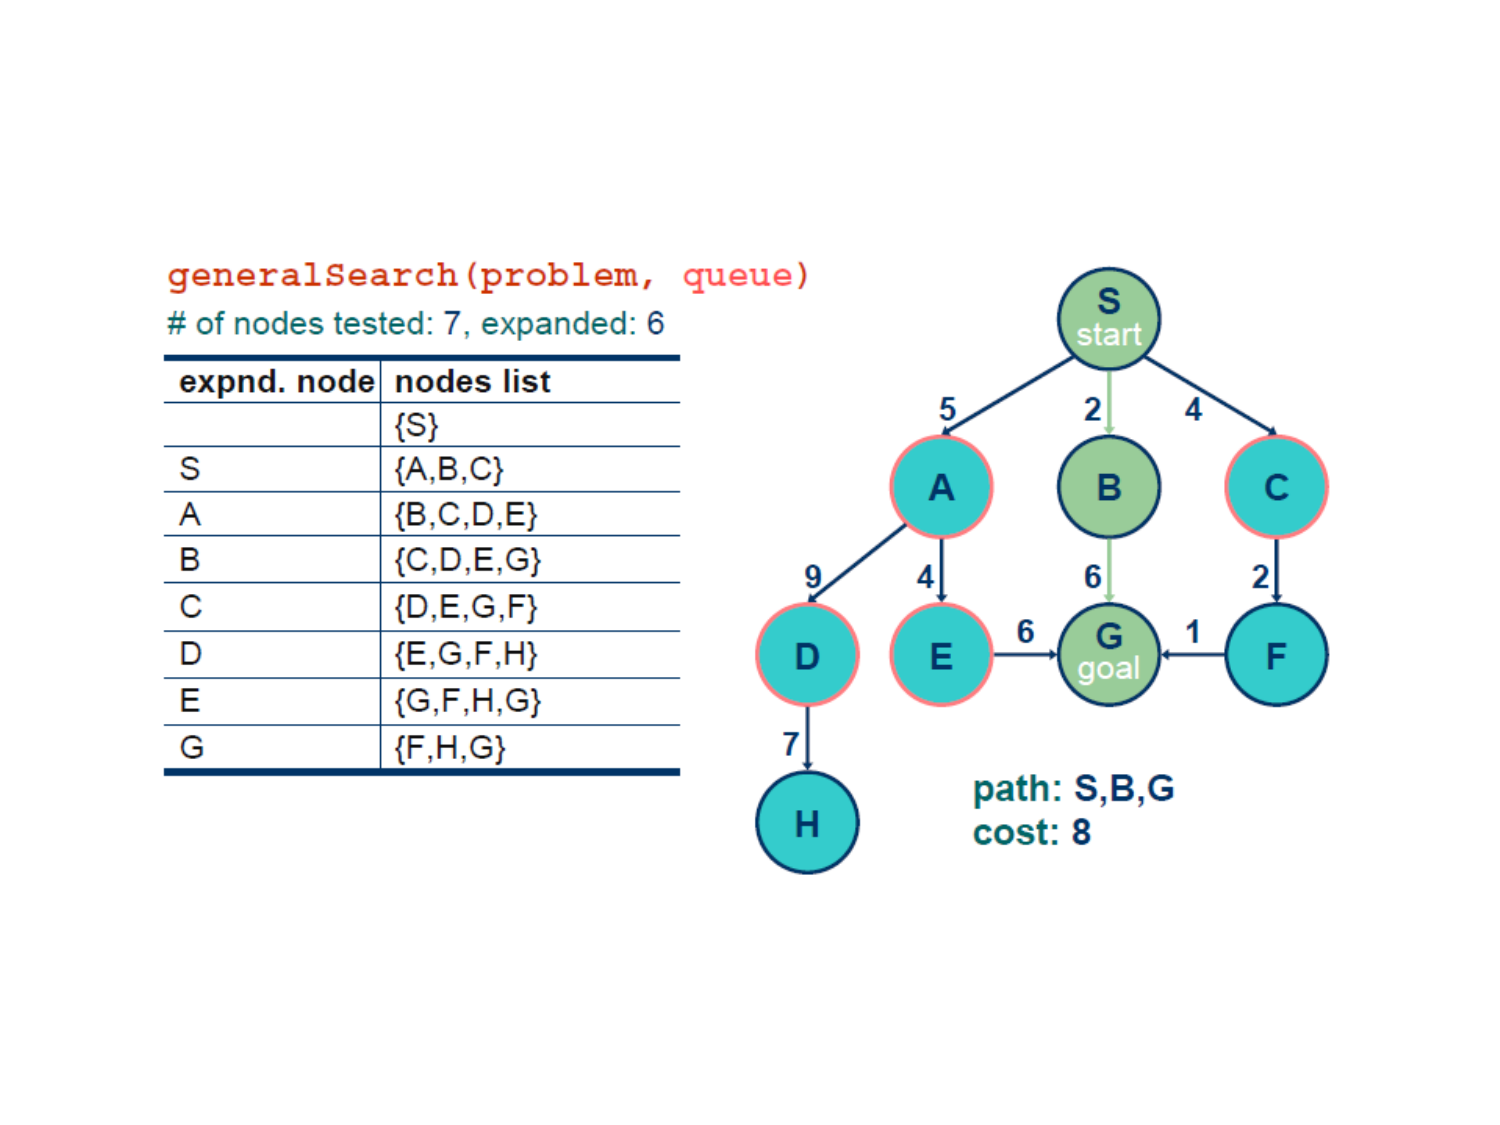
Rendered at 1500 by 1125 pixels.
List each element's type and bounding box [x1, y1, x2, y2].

picture [147, 247, 1353, 878]
